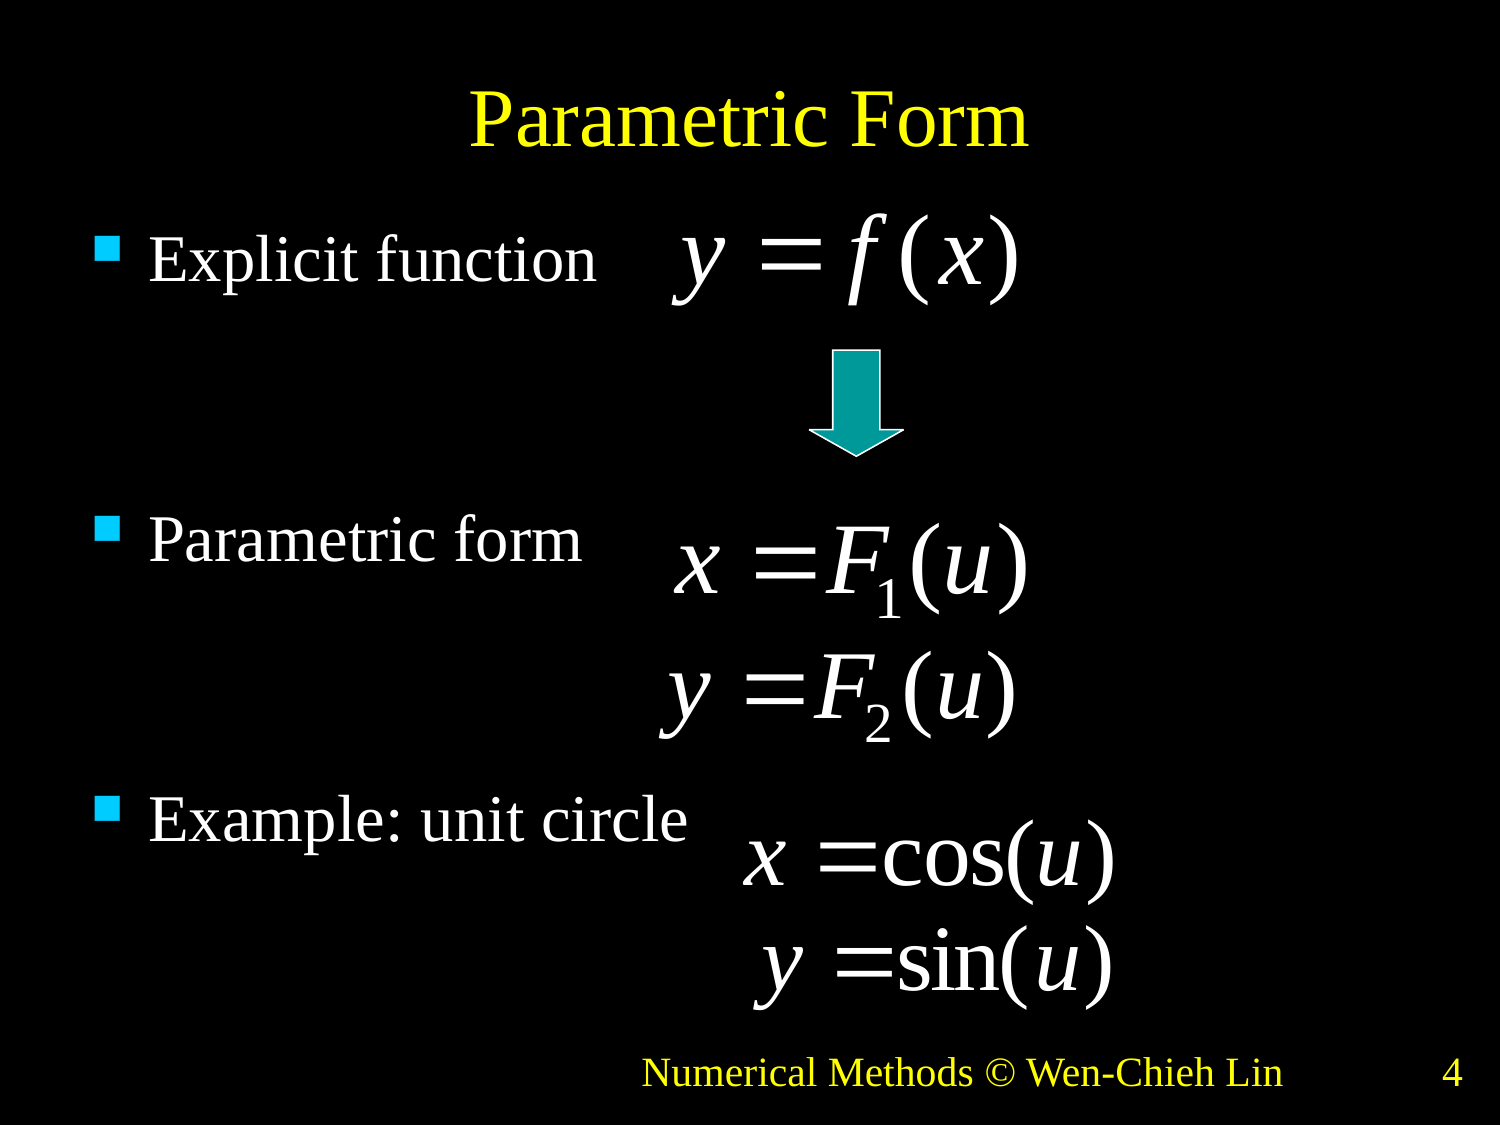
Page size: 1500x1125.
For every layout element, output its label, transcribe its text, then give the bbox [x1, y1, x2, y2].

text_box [738, 904, 1129, 1026]
footer Numerical Methods © Wen-Chieh Lin [490, 1024, 1128, 1103]
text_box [655, 491, 1046, 632]
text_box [725, 798, 1129, 921]
list Explicit function Parametric form Example: unit circle [76, 207, 1427, 977]
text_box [655, 192, 1034, 323]
slide_number 4 [1128, 1024, 1479, 1103]
title Parametric Form [75, 19, 1425, 208]
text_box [643, 621, 1034, 756]
text_box [809, 350, 904, 457]
